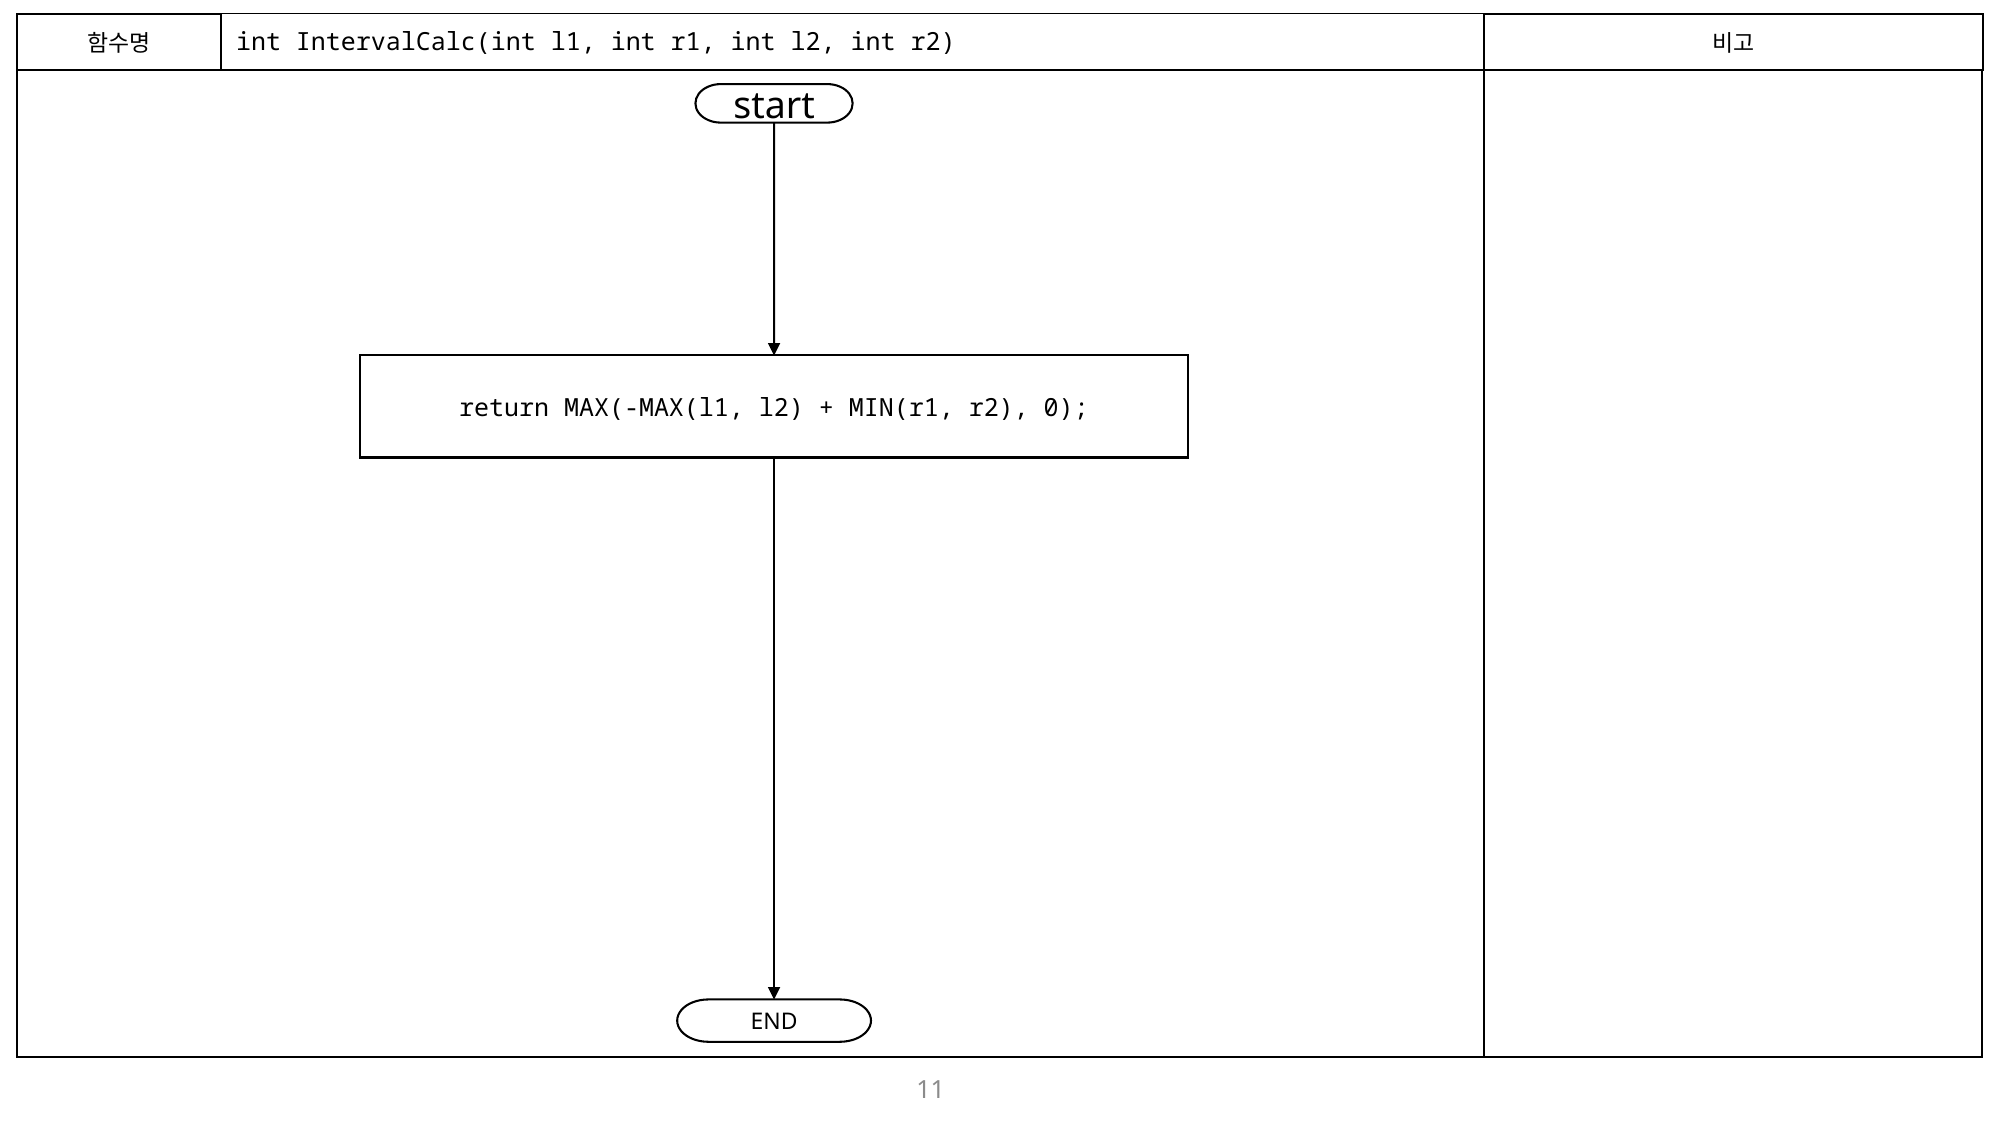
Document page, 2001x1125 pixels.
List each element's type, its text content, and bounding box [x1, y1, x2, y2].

text_box 비고 [1483, 13, 1984, 71]
slide_number 11 [705, 1069, 1156, 1112]
text_box END [676, 998, 873, 1043]
text_box [16, 69, 1483, 1058]
text_box 함수명 [16, 13, 222, 69]
text_box start [694, 83, 854, 124]
text_box return MAX(-MAX(l1, l2) + MIN(r1, r2), 0); [359, 354, 1189, 459]
title int IntervalCalc(int l1, int r1, int l2, int r2) [222, 13, 1483, 69]
text_box [1483, 69, 1983, 1058]
